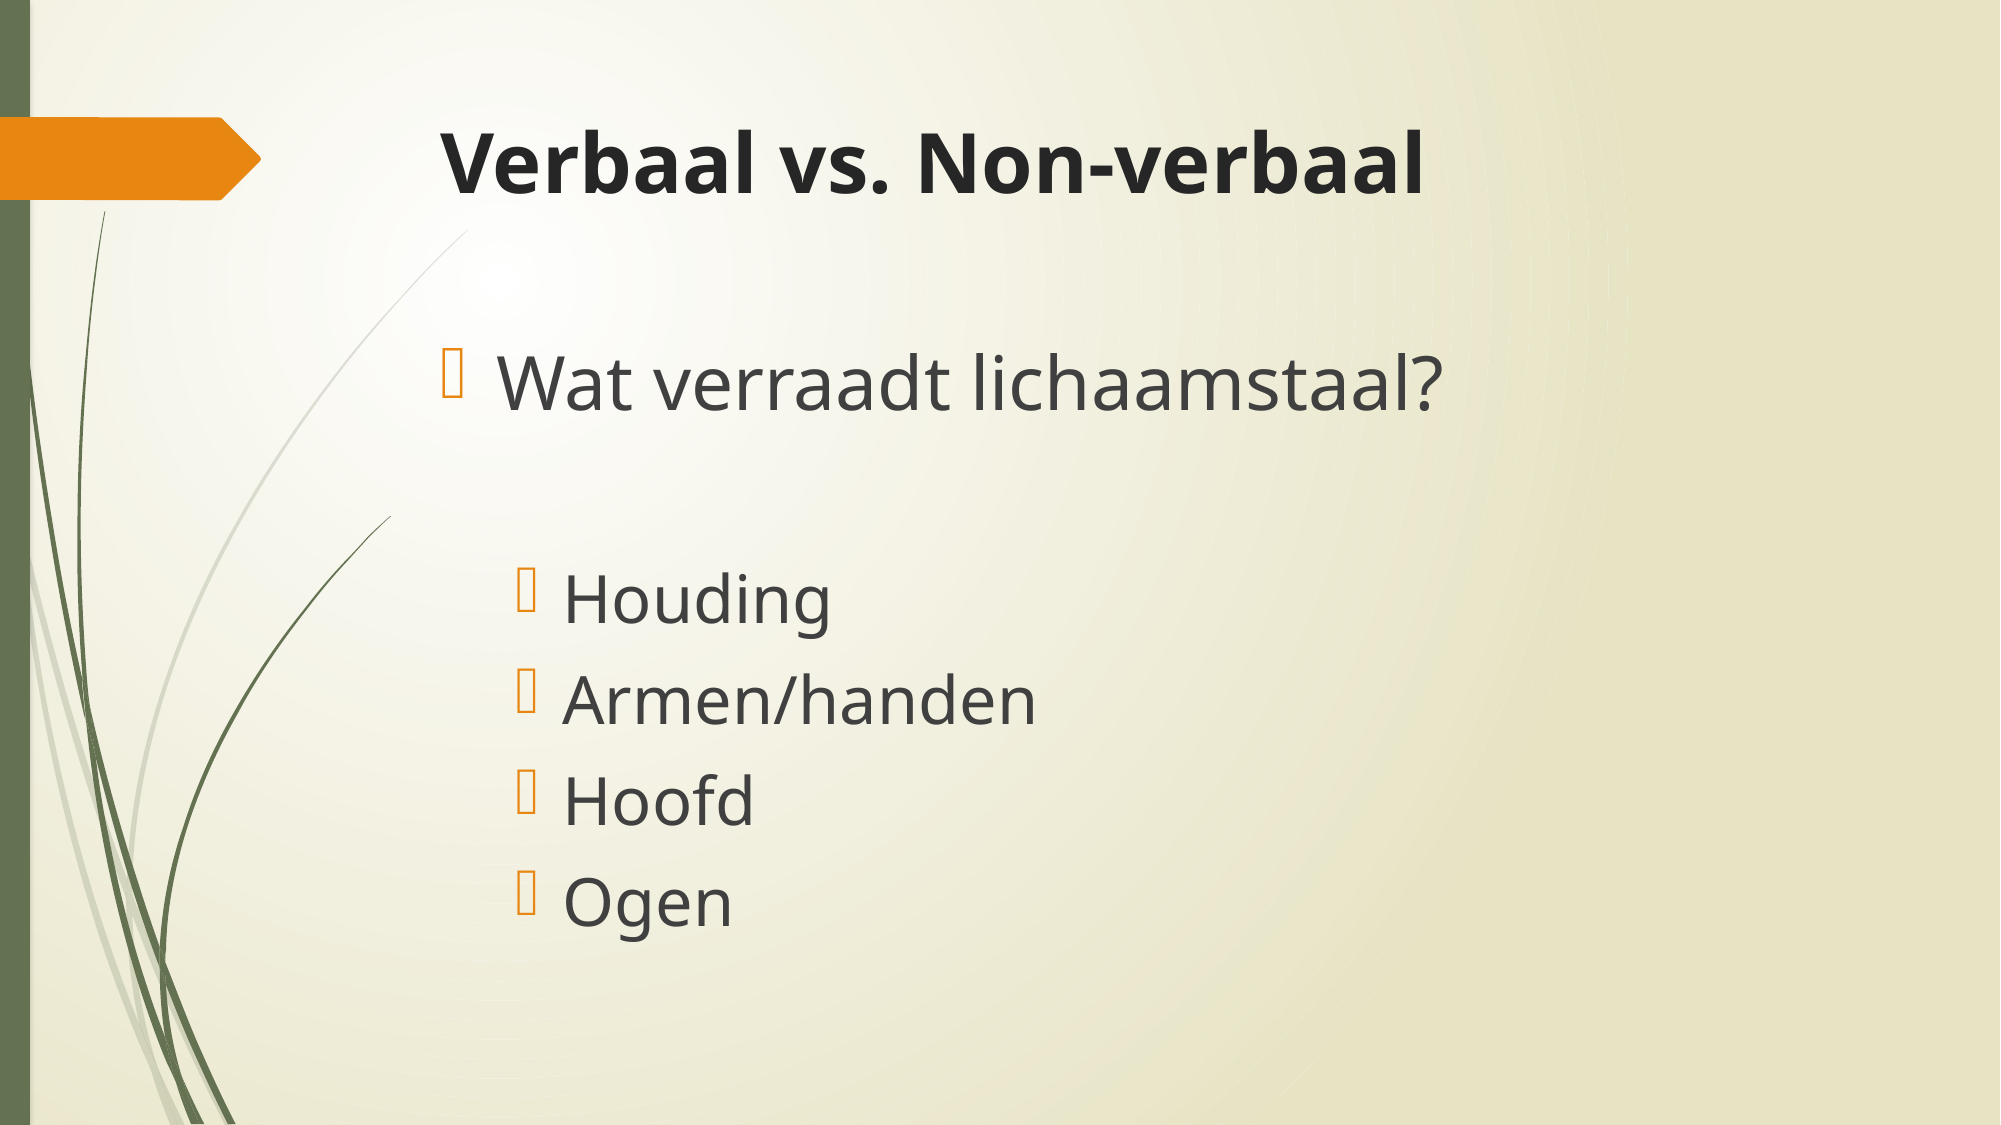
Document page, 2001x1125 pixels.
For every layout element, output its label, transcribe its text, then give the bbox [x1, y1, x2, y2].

list Wat verraadt lichaamstaal? Houding Armen/handen Hoofd Ogen [425, 327, 1888, 948]
title Verbaal vs. Non-verbaal [425, 102, 1888, 313]
